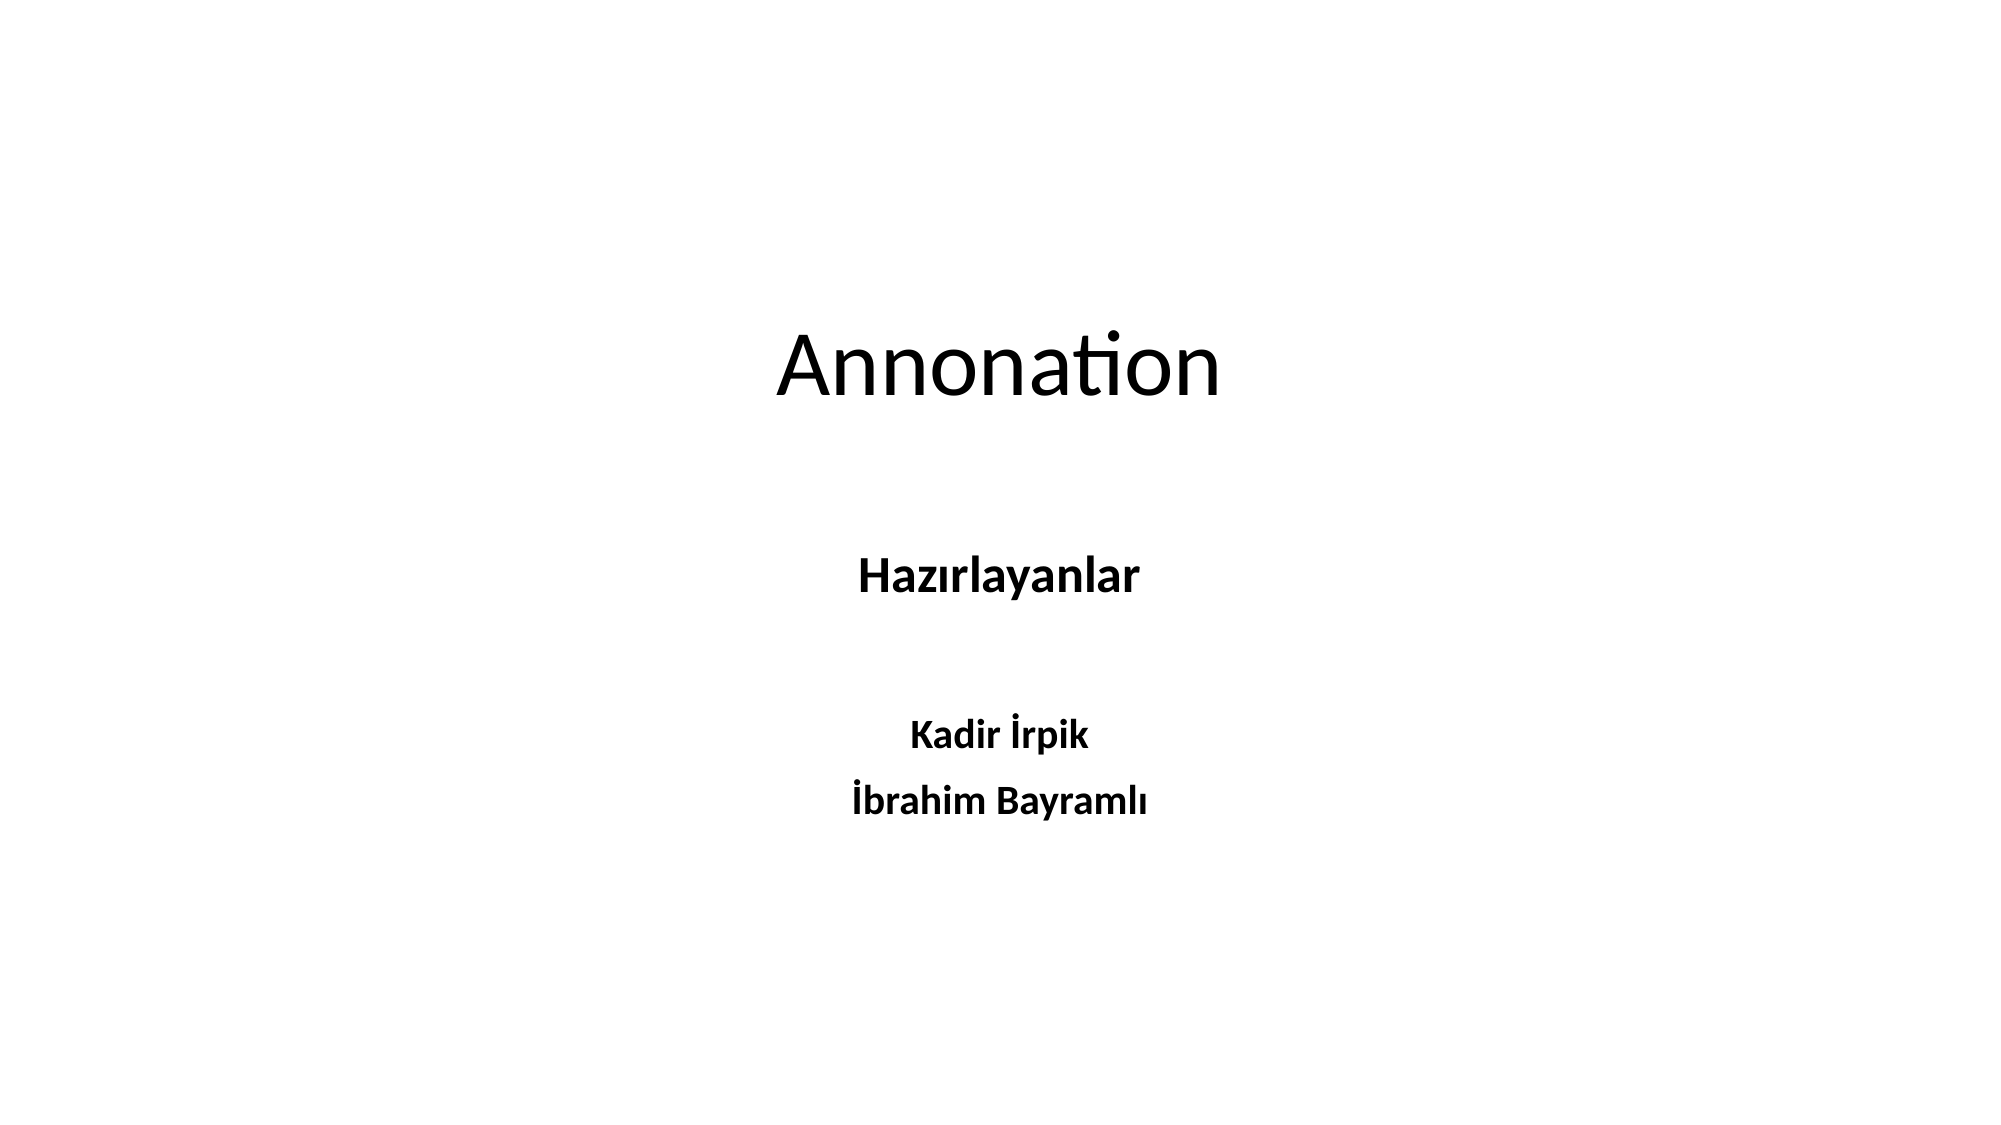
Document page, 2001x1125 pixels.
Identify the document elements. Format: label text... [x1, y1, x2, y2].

subtitle Annonation Hazırlayanlar Kadir İrpik İbrahim Bayramlı [249, 186, 1750, 863]
